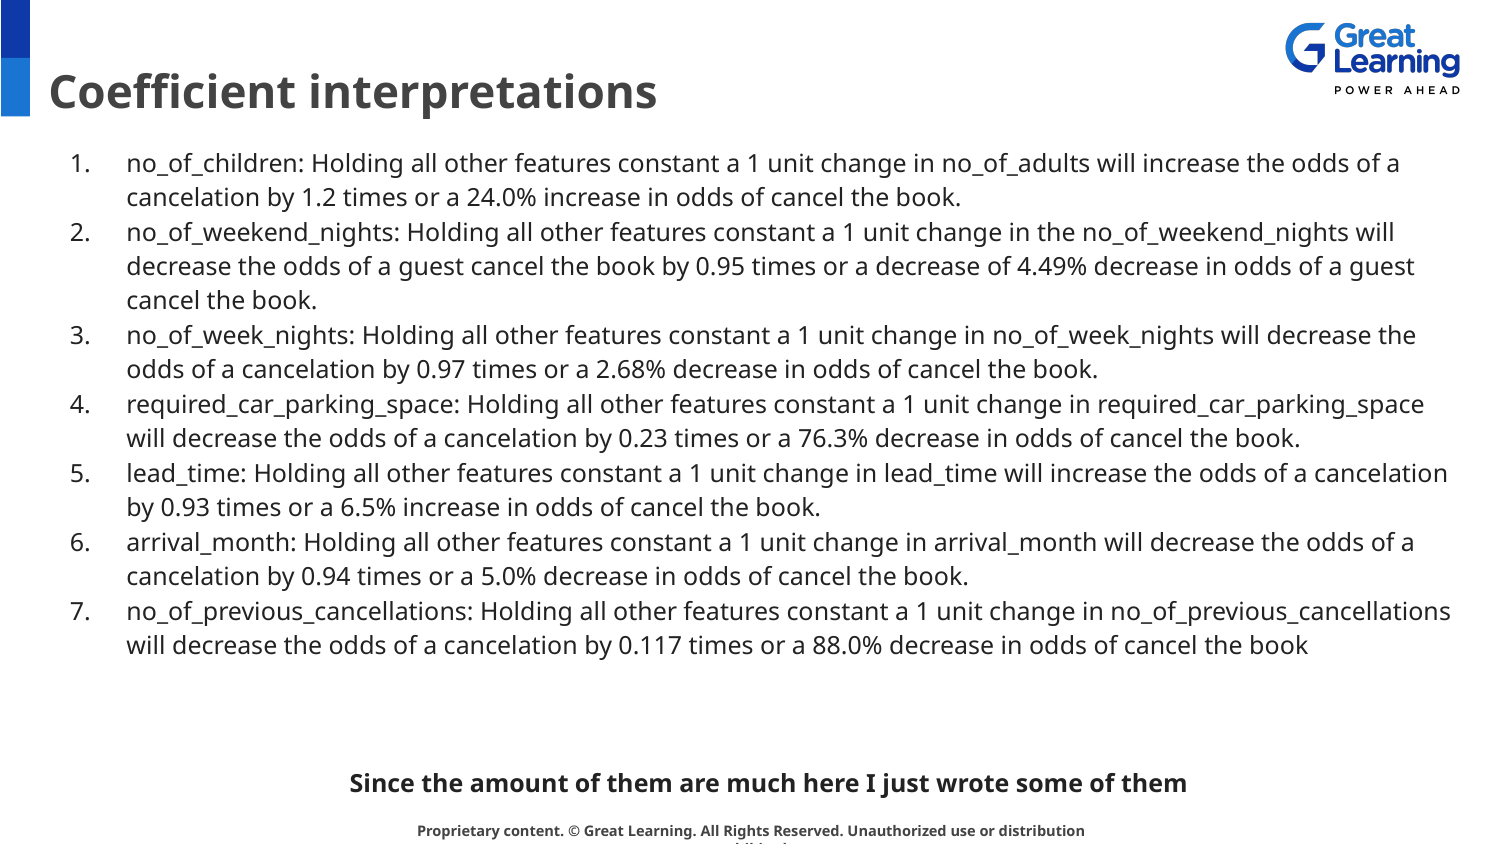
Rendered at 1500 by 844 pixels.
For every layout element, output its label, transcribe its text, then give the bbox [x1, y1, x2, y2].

title Coefficient interpretations [33, 47, 1431, 127]
list no_of_children: Holding all other features constant a 1 unit change in no_of_adults will increase the odds of a cancelation by 1.2 times or a 24.0% increase in odds of cancel the book. no_of_weekend_nights: Holding all other features constant a 1 unit change in the no_of_weekend_nights will decrease the odds of a guest cancel the book by 0.95 times or a decrease of 4.49% decrease in odds of a guest cancel the book. no_of_week_nights: Holding all other features constant a 1 unit change in no_of_week_nights will decrease the odds of a cancelation by 0.97 times or a 2.68% decrease in odds of cancel the book. required_car_parking_space: Holding all other features constant a 1 unit change in required_car_parking_space will decrease the odds of a cancelation by 0.23 times or a 76.3% decrease in odds of cancel the book. lead_time: Holding all other features constant a 1 unit change in lead_time will increase the odds of a cancelation by 0.93 times or a 6.5% increase in odds of cancel the book. arrival_month: Holding all other features constant a 1 unit change in arrival_month will decrease the odds of a cancelation by 0.94 times or a 5.0% decrease in odds of cancel the book. no_of_previous_cancellations: Holding all other features constant a 1 unit change in no_of_previous_cancellations will decrease the odds of a cancelation by 0.117 times or a 88.0% decrease in odds of cancel the book Since the amount of them are much here I just wrote some of them [33, 127, 1484, 805]
picture [1258, 11, 1487, 106]
